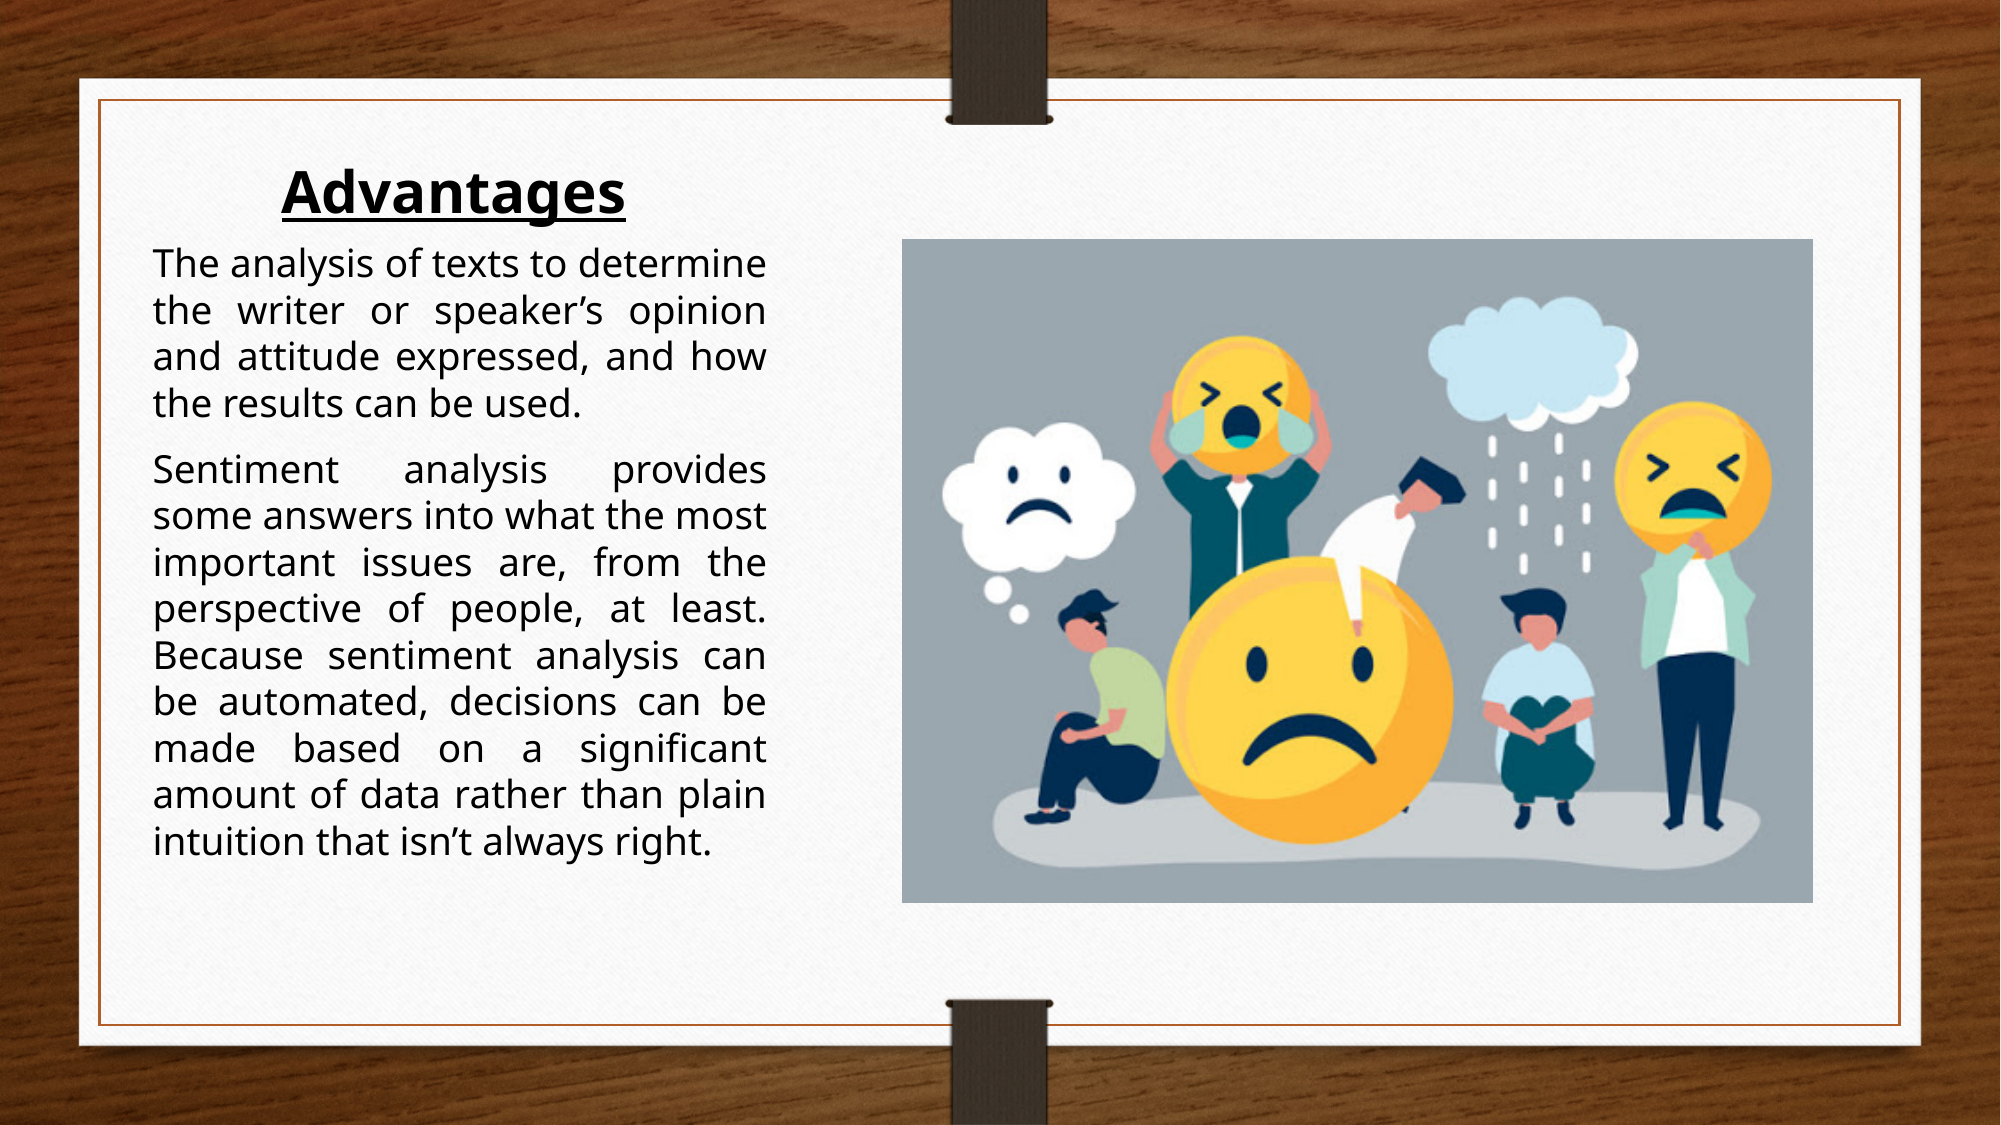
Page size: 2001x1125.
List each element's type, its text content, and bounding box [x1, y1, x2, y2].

picture [0, 0, 948, 1125]
list The analysis of texts to determine the writer or speaker’s opinion and attitude expressed, and how the results can be used. Sentiment analysis provides some answers into what the most important issues are, from the perspective of people, at least. Because sentiment analysis can be automated, decisions can be made based on a significant amount of data rather than plain intuition that isn’t always right. [137, 231, 783, 963]
title Advantages [131, 145, 777, 233]
picture [101, 0, 2001, 1125]
